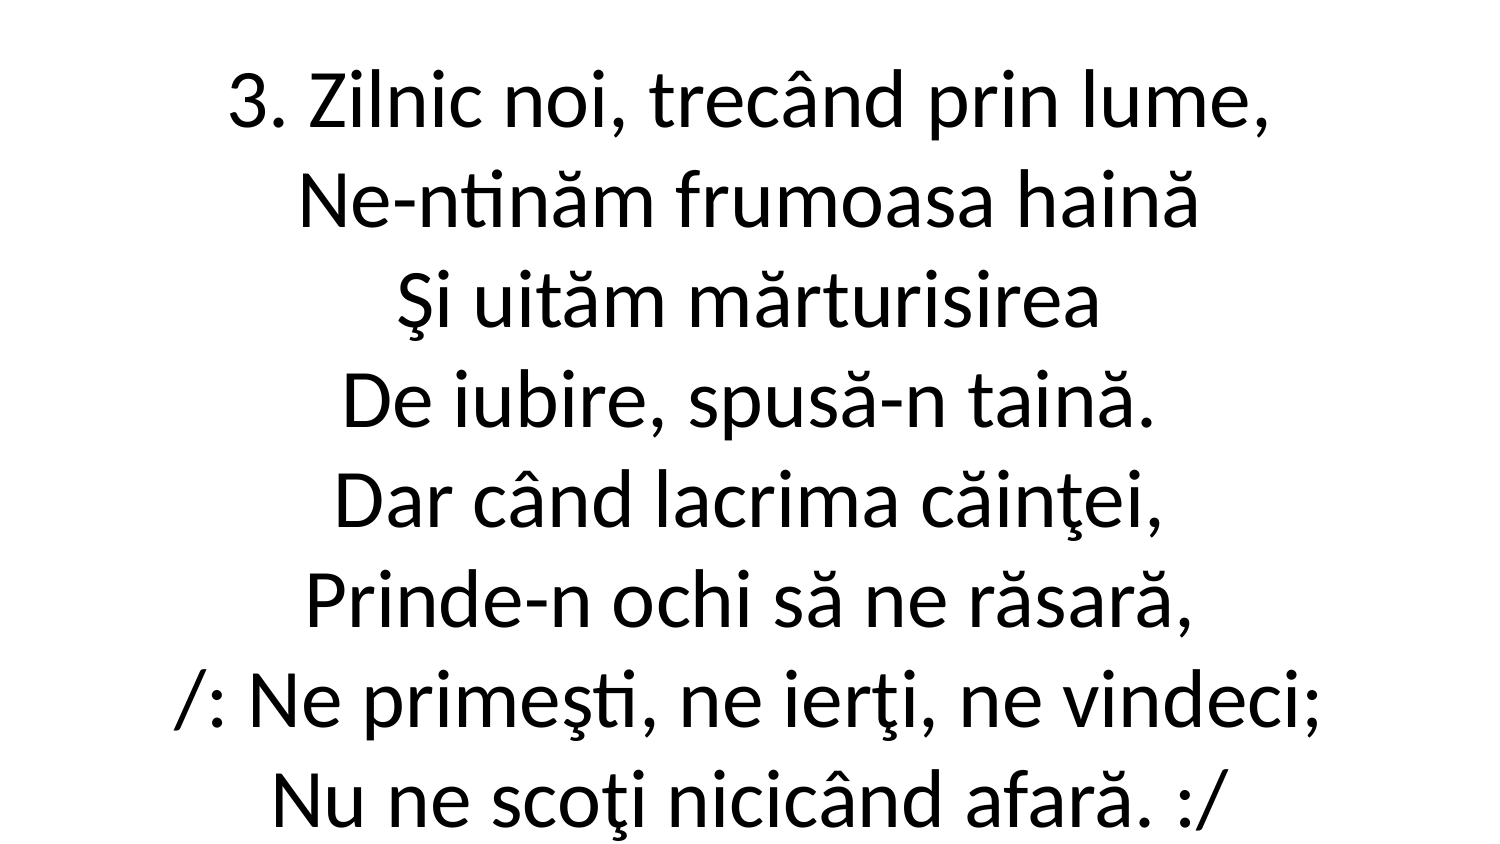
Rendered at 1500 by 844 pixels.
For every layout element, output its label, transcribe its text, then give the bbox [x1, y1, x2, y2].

text_box 3. Zilnic noi, trecând prin lume, Ne-ntinăm frumoasa haină Şi uităm mărturisirea De iubire, spusă-n taină. Dar când lacrima căinţei, Prinde-n ochi să ne răsară, /: Ne primeşti, ne ierţi, ne vindeci; Nu ne scoţi nicicând afară. :/ [159, 0, 1341, 844]
